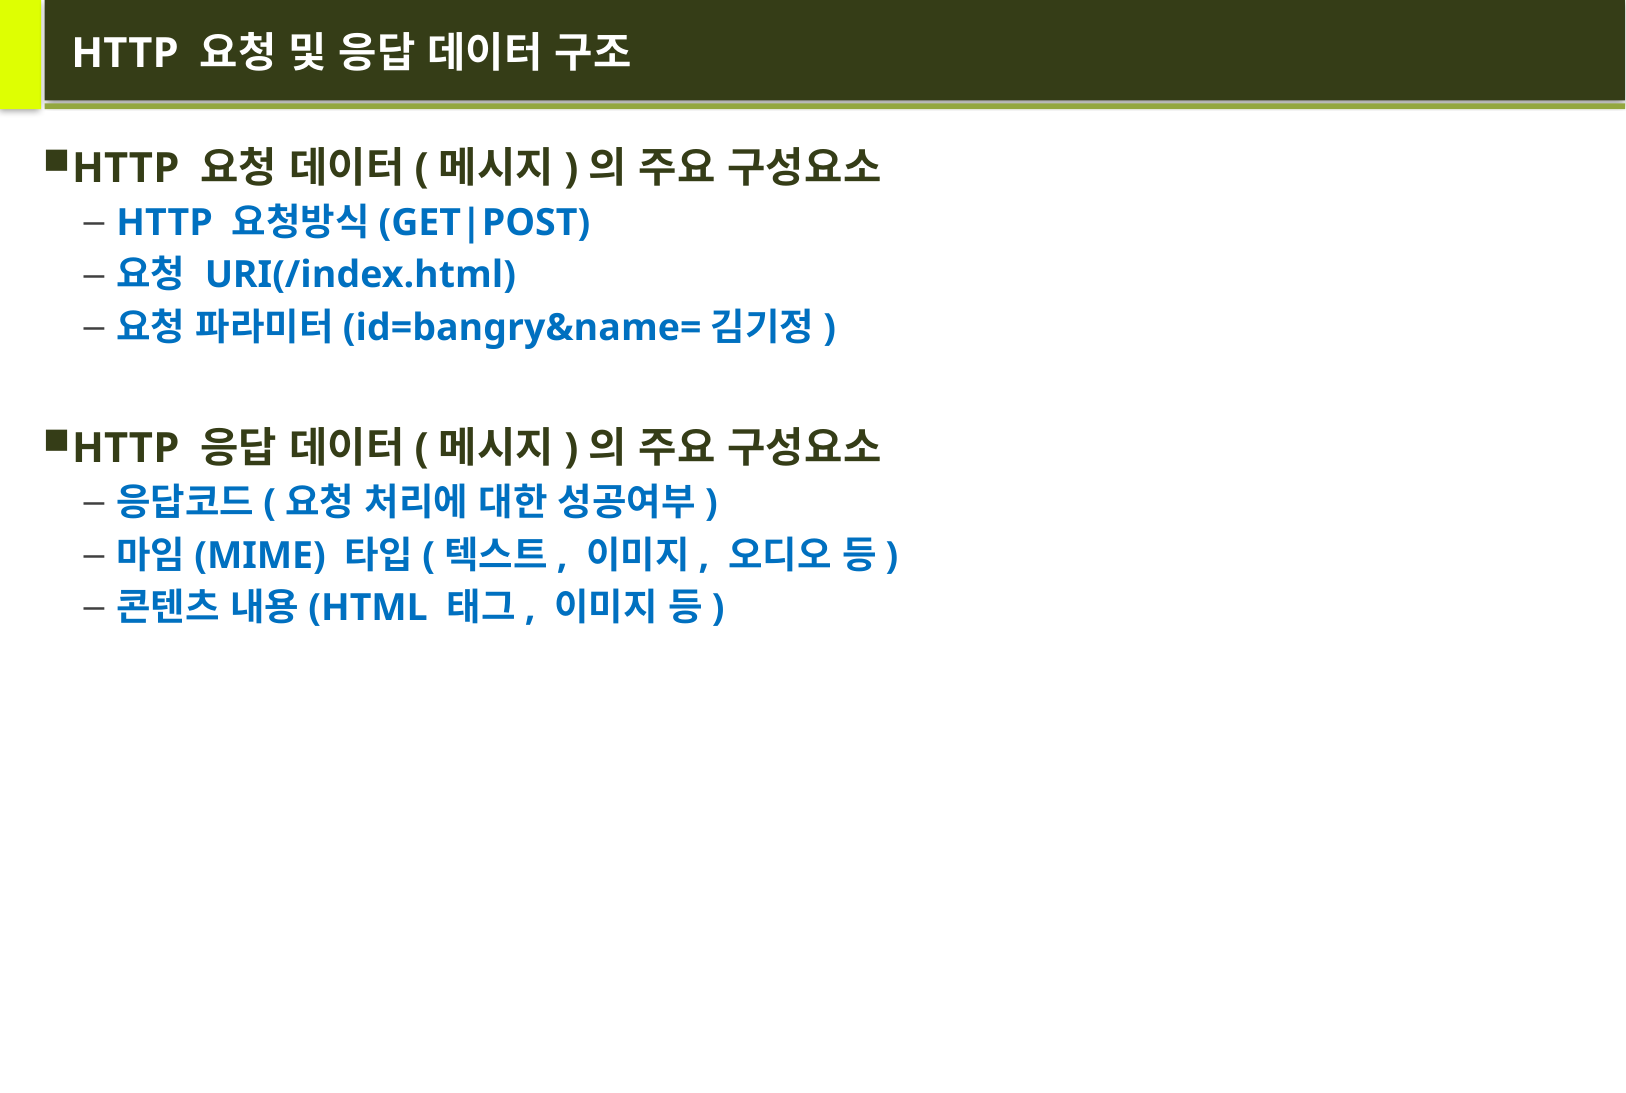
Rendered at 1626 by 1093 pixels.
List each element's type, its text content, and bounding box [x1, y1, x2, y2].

title HTTP 요청 및 응답 데이터 구조 [56, 0, 1604, 103]
list HTTP 요청 데이터(메시지)의 주요 구성요소 HTTP 요청방식(GET|POST) 요청 URI(/index.html) 요청 파라미터(id=bangry&name=김기정) HTTP 응답 데이터(메시지)의 주요 구성요소 응답코드(요청 처리에 대한 성공여부) 마임(MIME) 타입(텍스트, 이미지, 오디오 등) 콘텐츠 내용(HTML 태그, 이미지 등) [27, 132, 1598, 1067]
